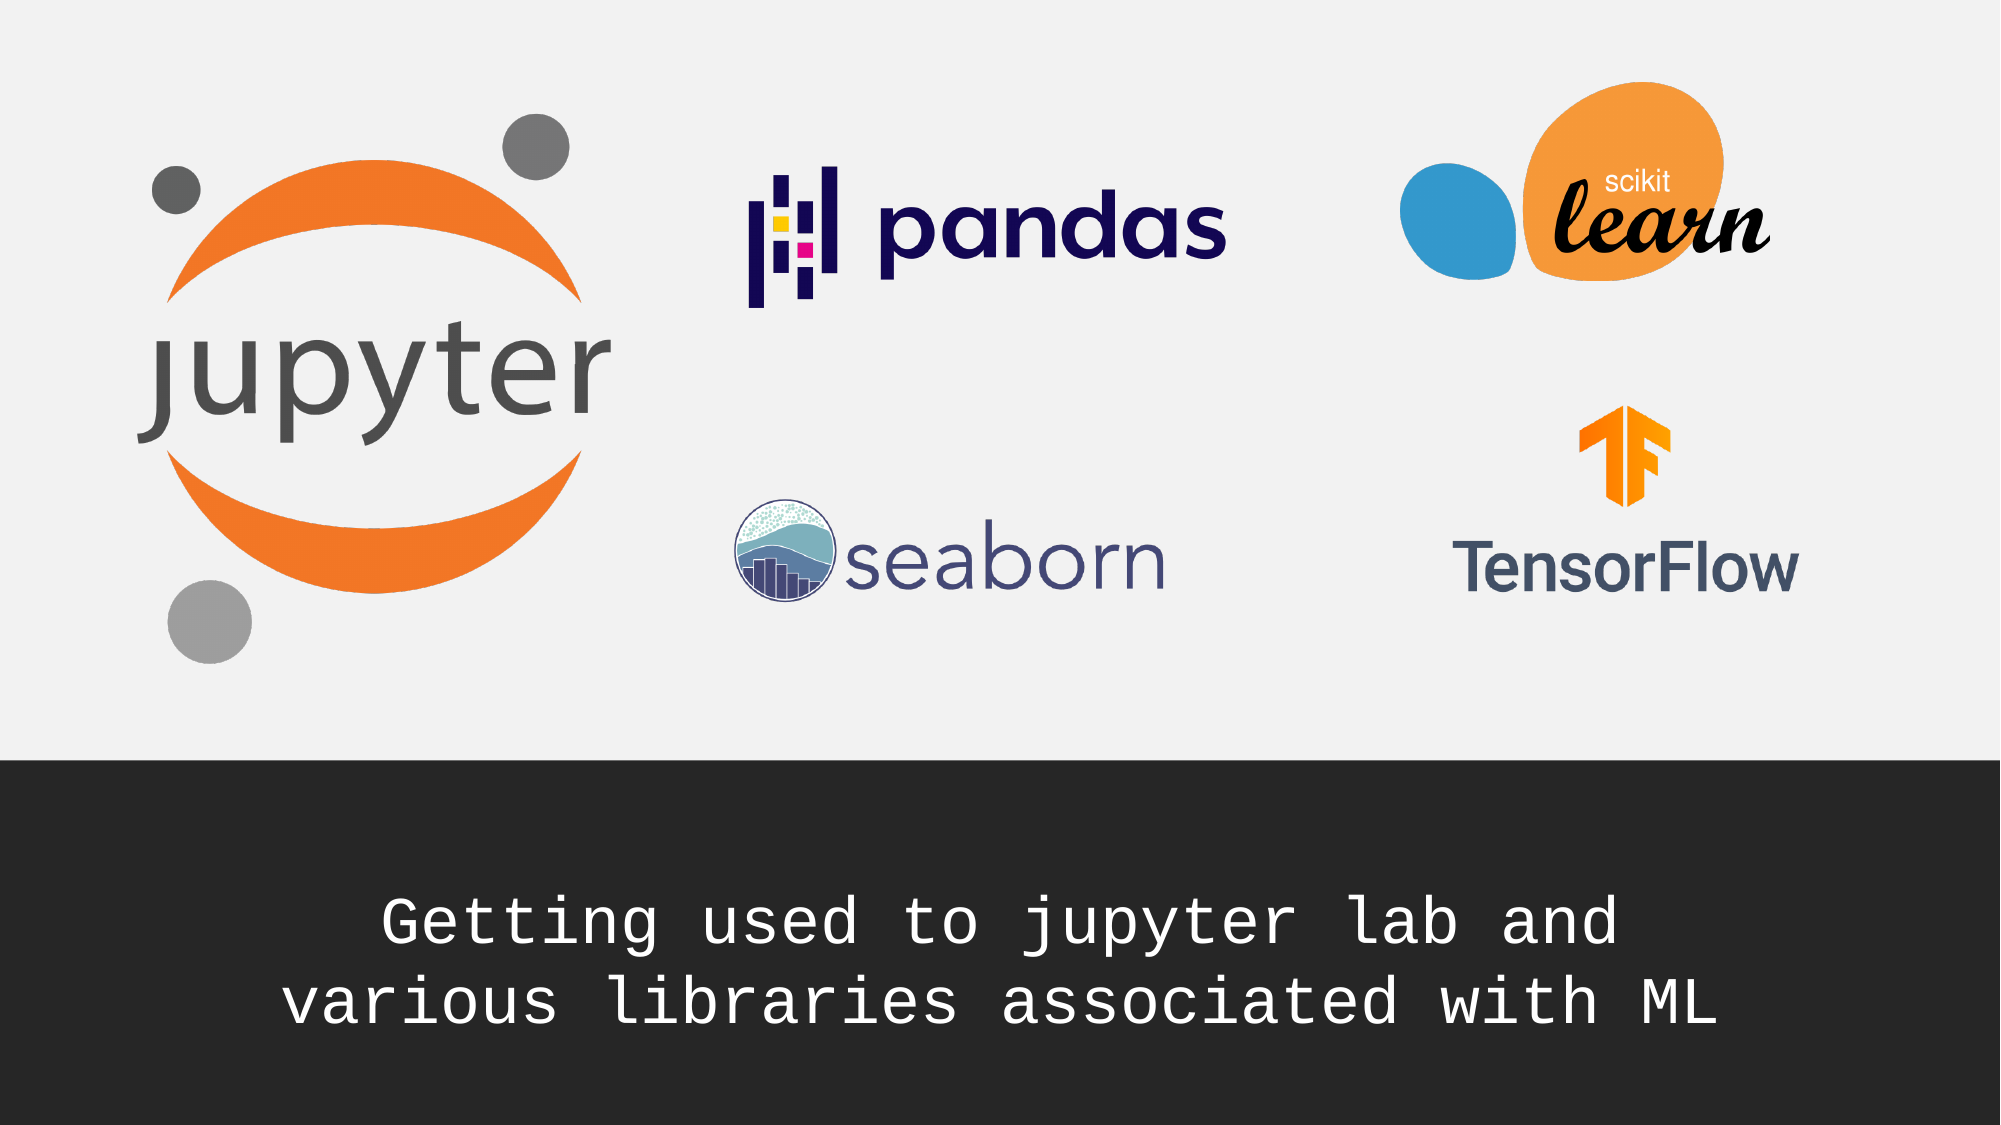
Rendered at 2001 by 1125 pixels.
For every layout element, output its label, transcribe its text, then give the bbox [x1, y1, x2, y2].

text_box [0, 759, 2000, 1125]
picture [725, 490, 1176, 620]
picture [1399, 354, 1850, 642]
picture [131, 106, 619, 668]
picture [1399, 82, 1770, 282]
text_box Getting used to jupyter lab and various libraries associated with ML [259, 869, 1742, 1045]
picture [725, 131, 1249, 343]
